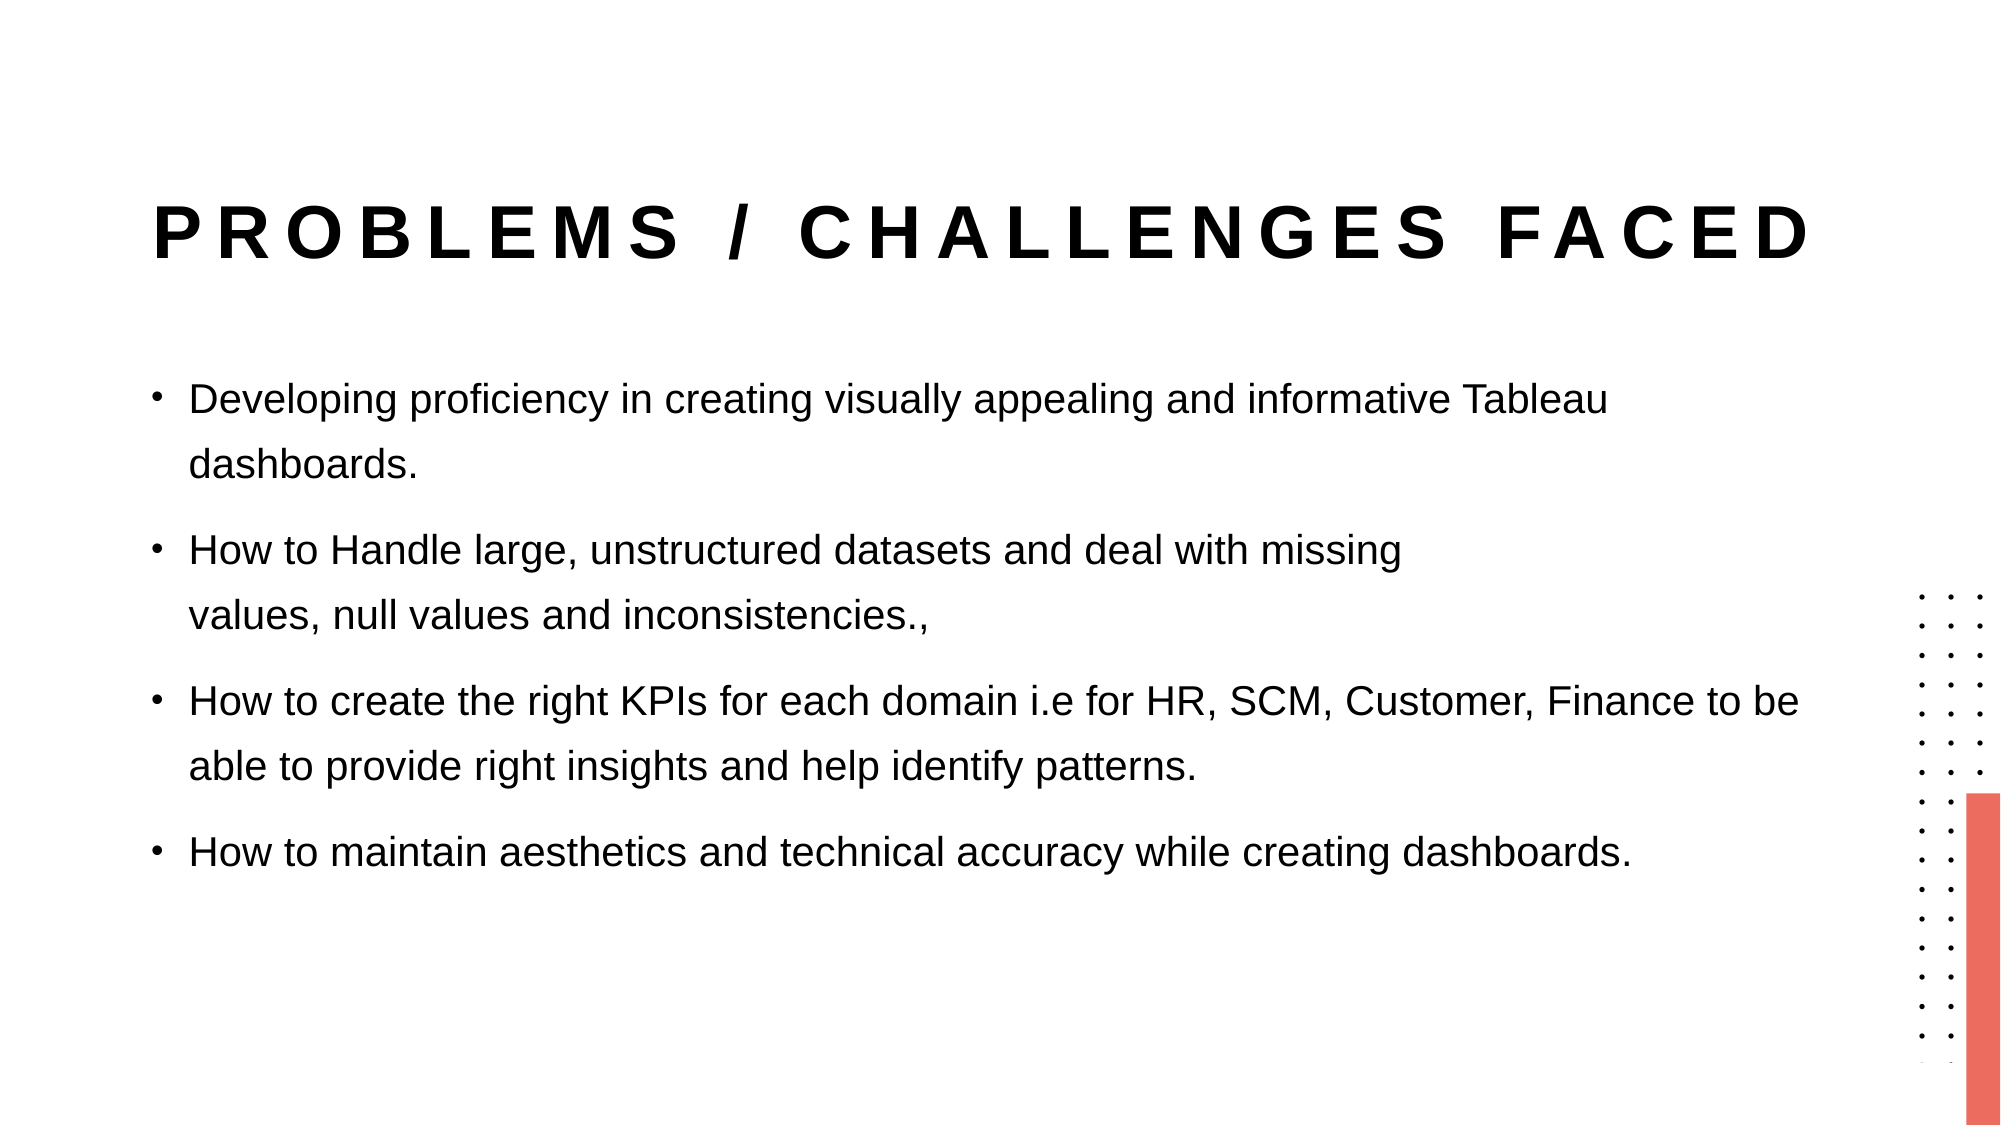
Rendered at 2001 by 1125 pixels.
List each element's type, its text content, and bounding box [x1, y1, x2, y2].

title Problems / Challenges Faced [137, 37, 1850, 281]
list Developing proficiency in creating visually appealing and informative Tableau dashboards. How to Handle large, unstructured datasets and deal with missing values, null values and inconsistencies., How to create the right KPIs for each domain i.e for HR, SCM, Customer, Finance to be able to provide right insights and help identify patterns. How to maintain aesthetics and technical accuracy while creating dashboards. [136, 349, 1832, 1070]
picture [1907, 582, 1994, 1064]
